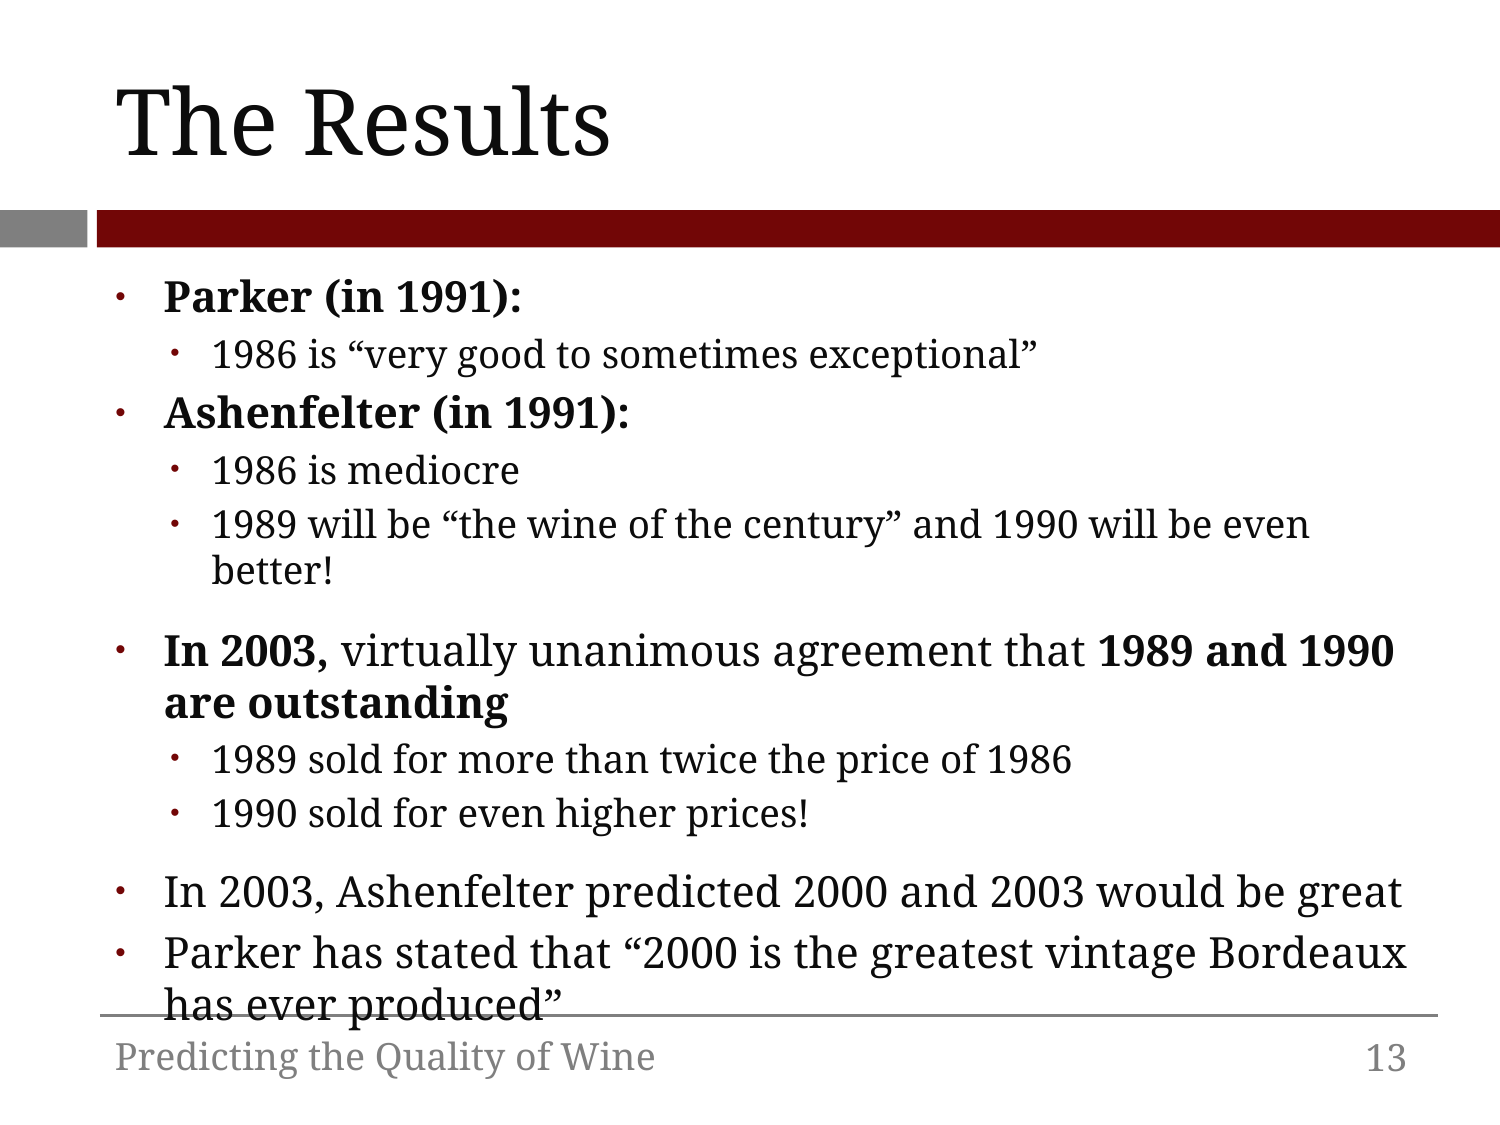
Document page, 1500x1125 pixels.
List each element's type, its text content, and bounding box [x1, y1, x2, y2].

list Parker (in 1991): 1986 is “very good to sometimes exceptional” Ashenfelter (in 1991): 1986 is mediocre 1989 will be “the wine of the century” and 1990 will be even better! In 2003, virtually unanimous agreement that 1989 and 1990 are outstanding 1989 sold for more than twice the price of 1986 1990 sold for even higher prices! In 2003, Ashenfelter predicted 2000 and 2003 would be great Parker has stated that “2000 is the greatest vintage Bordeaux has ever produced” [100, 262, 1438, 1051]
footer Predicting the Quality of Wine [99, 1024, 1248, 1085]
slide_number 12 [1350, 1051, 1438, 1085]
title The Results [100, 37, 1438, 200]
